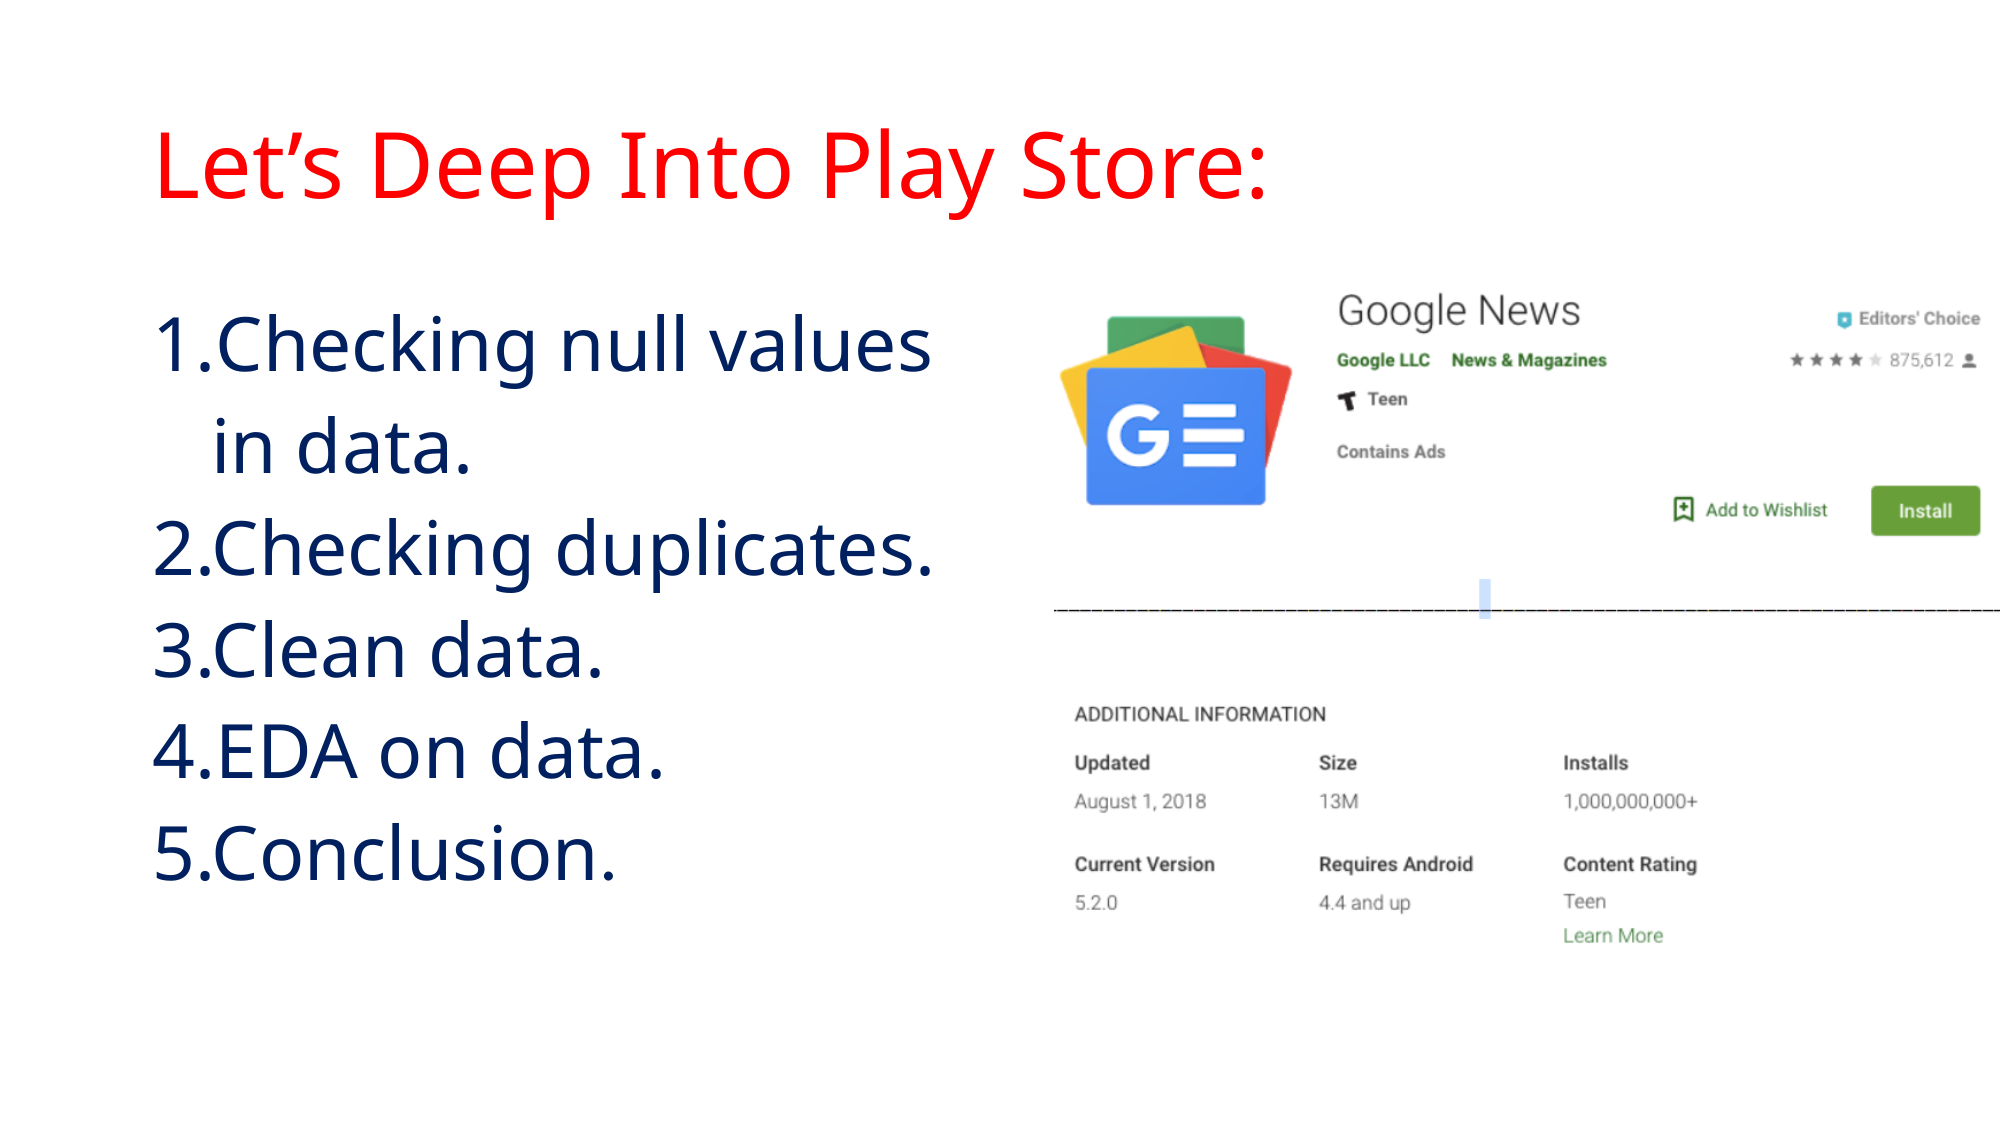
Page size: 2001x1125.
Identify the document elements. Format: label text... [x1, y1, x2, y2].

picture [1053, 277, 2000, 960]
title Let’s Deep Into Play Store: [137, 59, 1863, 278]
list Checking null values in data. 2.Checking duplicates. 3.Clean data. 4.EDA on data. 5.Conclusion. [137, 299, 1863, 1014]
